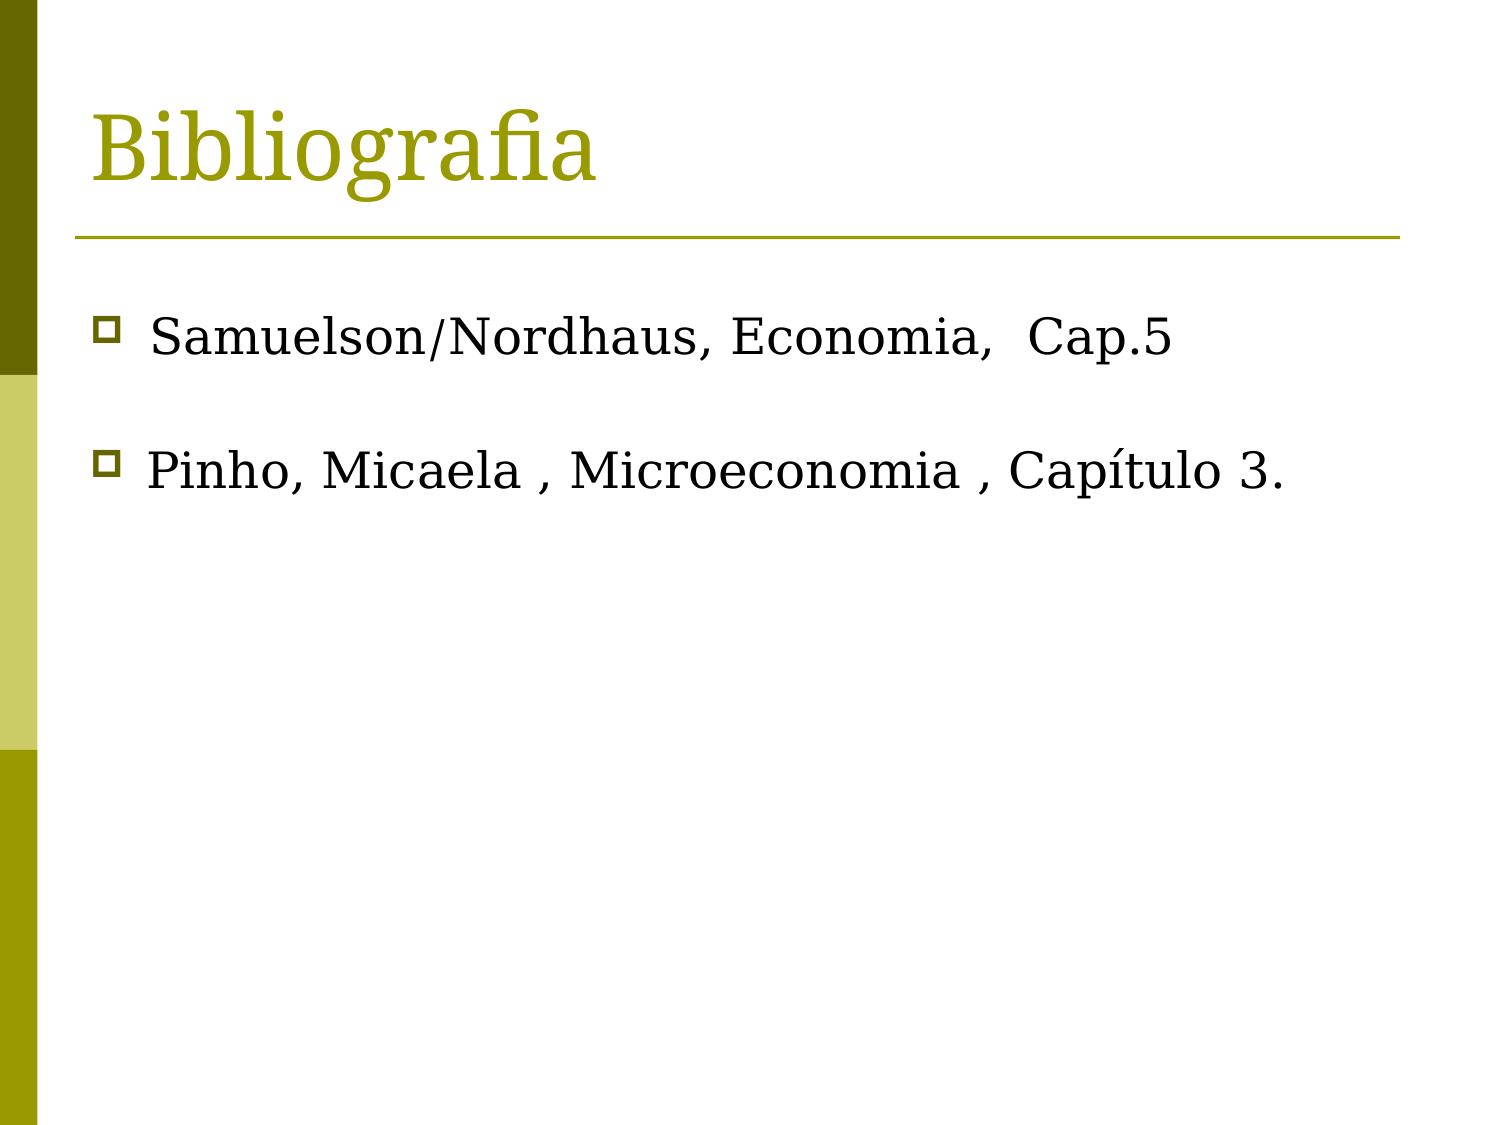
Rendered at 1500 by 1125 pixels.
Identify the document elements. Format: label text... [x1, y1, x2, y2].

list Samuelson/Nordhaus, Economia, Cap.5 Pinho, Micaela , Microeconomia , Capítulo 3. [75, 243, 1425, 1006]
title Bibliografia [75, 19, 1425, 206]
